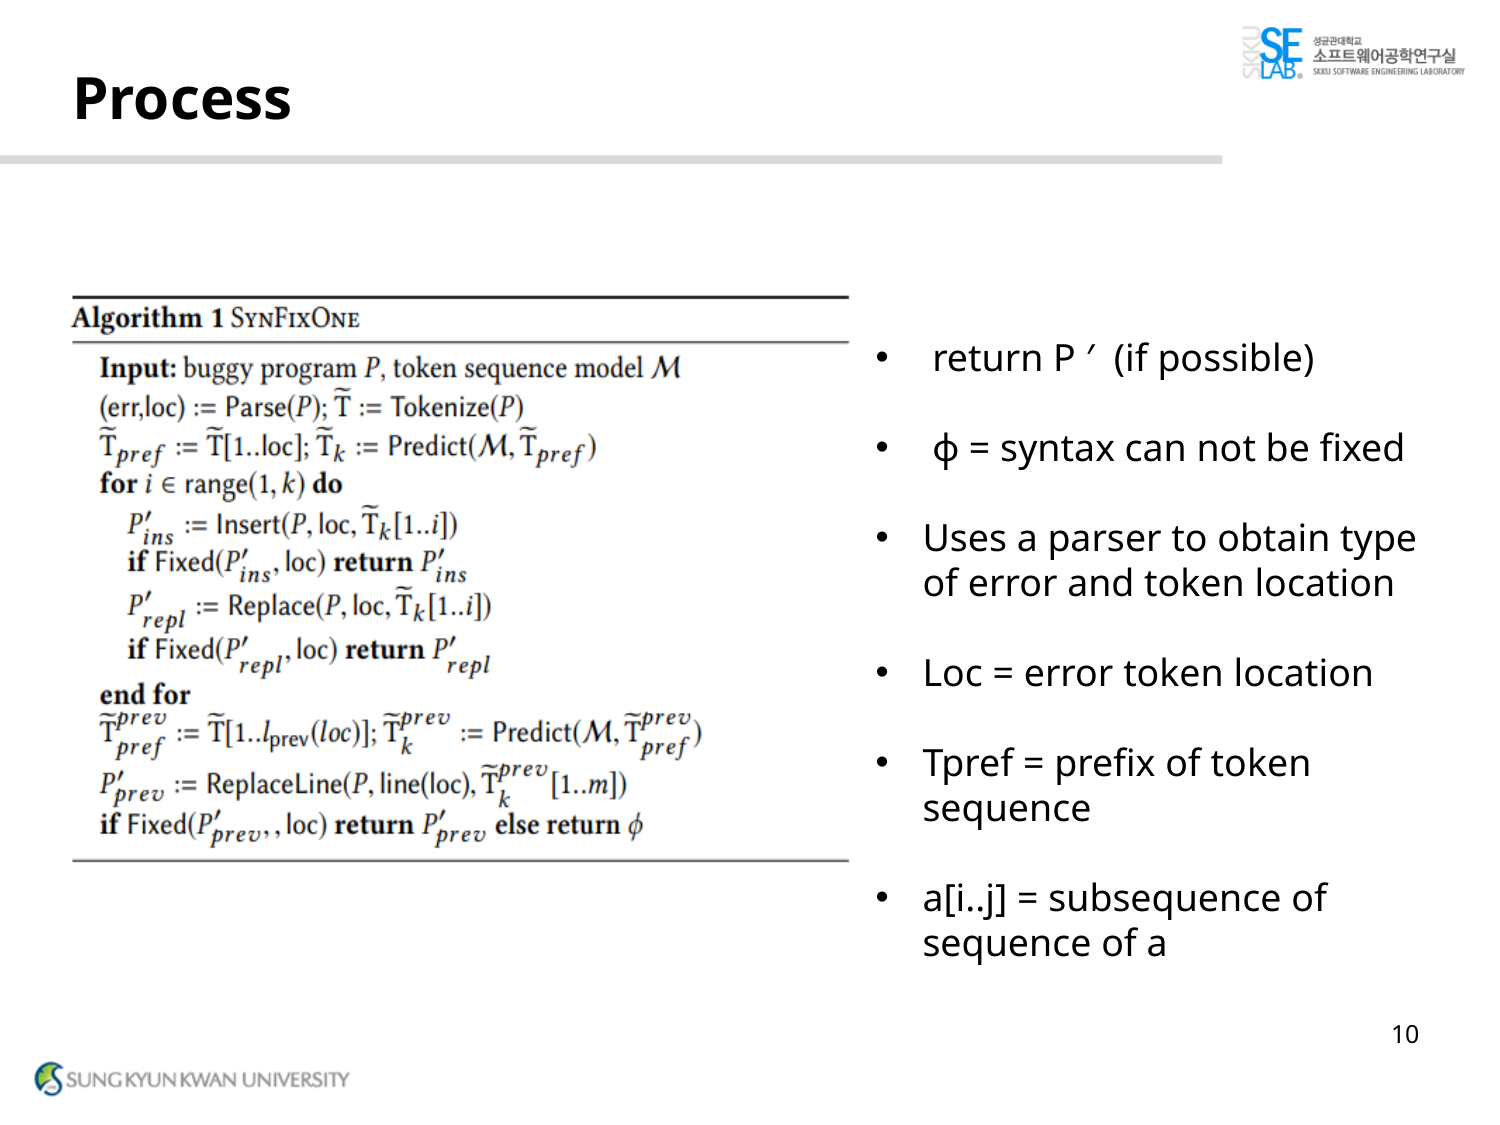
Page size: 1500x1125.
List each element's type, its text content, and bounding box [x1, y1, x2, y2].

picture [29, 282, 869, 907]
text_box return P ′ (if possible) ϕ = syntax can not be fixed Uses a parser to obtain type of error and token location Loc = error token location Tpref = prefix of token sequence a[i..j] = subsequence of sequence of a [868, 326, 1428, 1062]
title Process [64, 0, 1391, 194]
picture [1391, 0, 1500, 134]
picture [17, 1046, 366, 1110]
